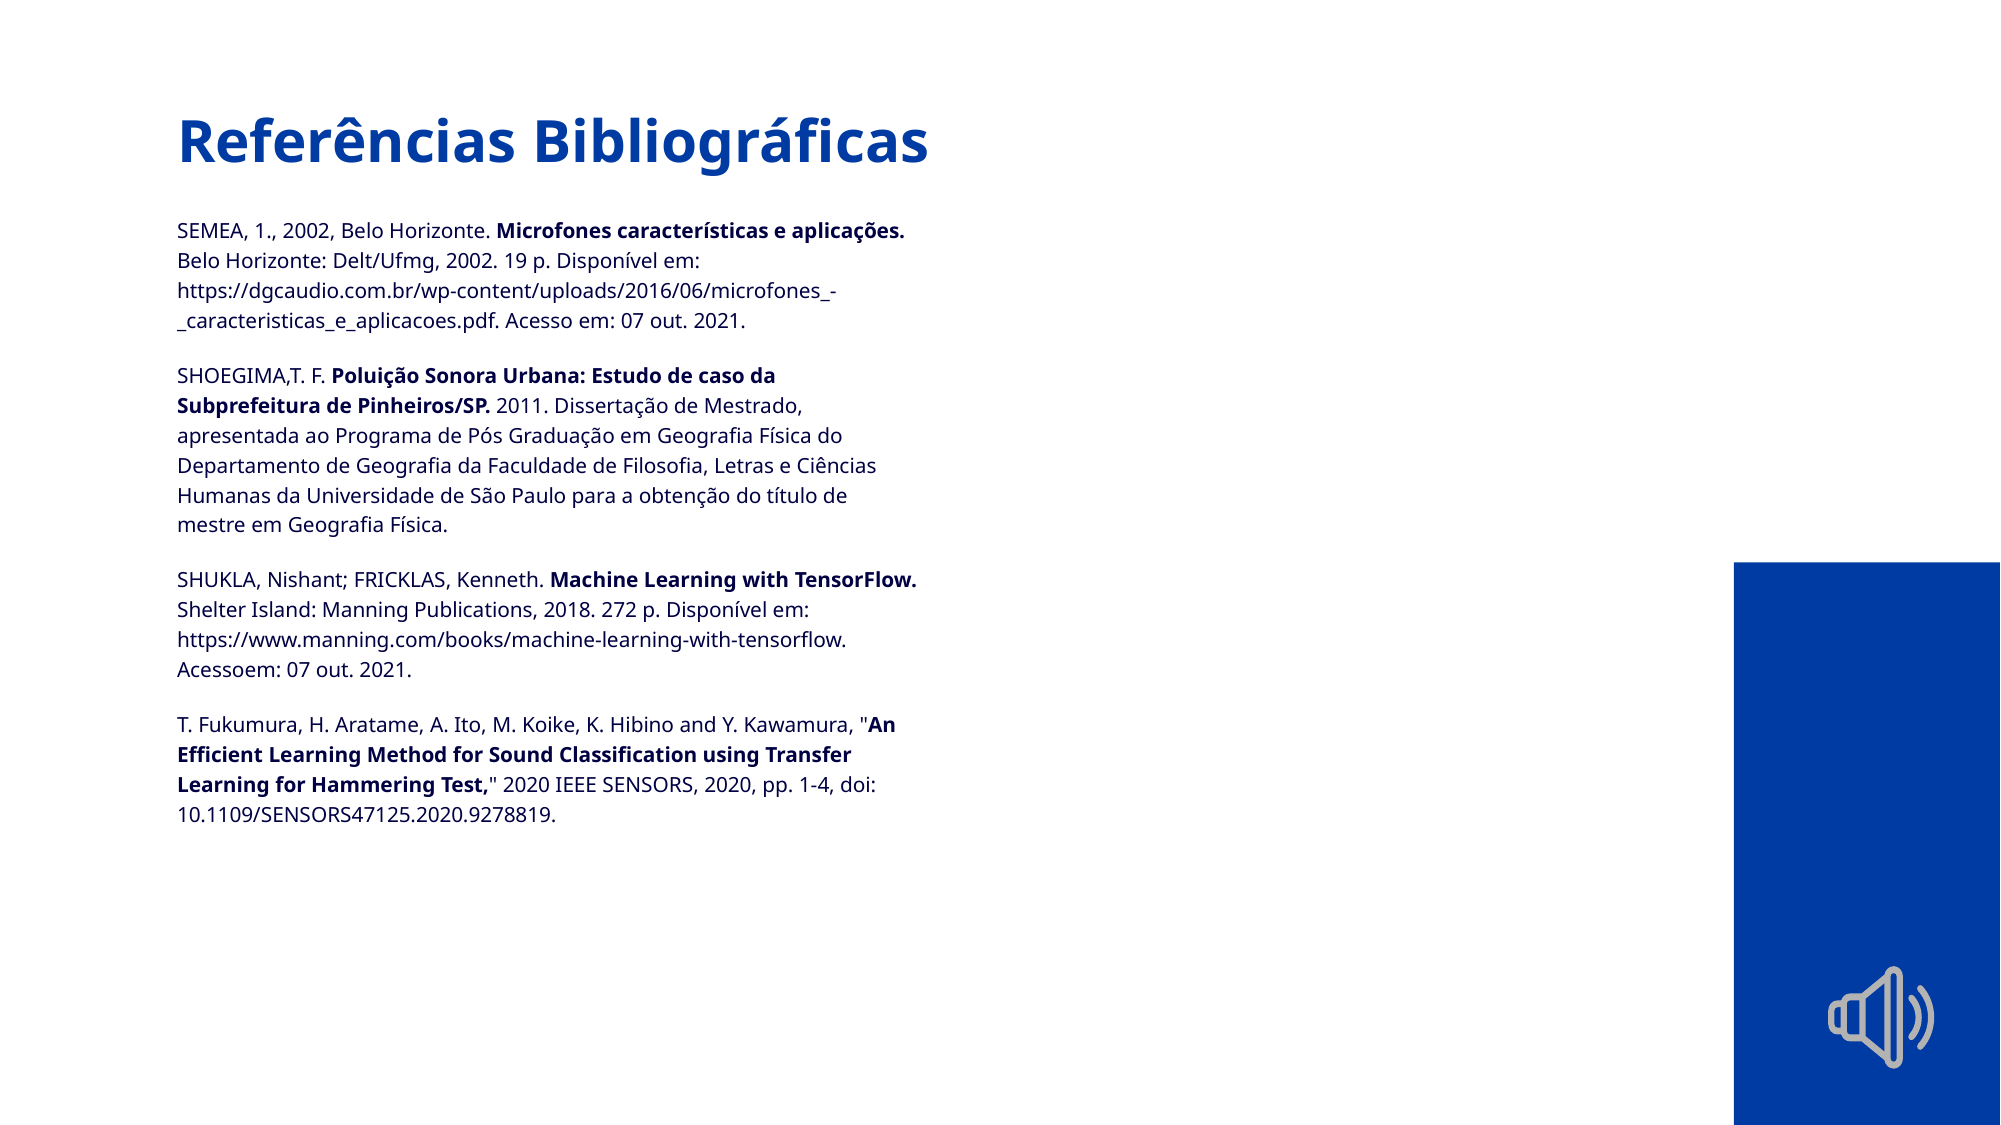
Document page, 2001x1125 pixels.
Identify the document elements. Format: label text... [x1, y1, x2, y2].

subtitle SEMEA, 1., 2002, Belo Horizonte. Microfones características e aplicações. Belo Horizonte: Delt/Ufmg, 2002. 19 p. Disponível em: https://dgcaudio.com.br/wp-content/uploads/2016/06/microfones_-_caracteristicas_e_aplicacoes.pdf. Acesso em: 07 out. 2021. SHOEGIMA,T. F. Poluição Sonora Urbana: Estudo de caso da Subprefeitura de Pinheiros/SP. 2011. Dissertação de Mestrado, apresentada ao Programa de Pós Graduação em Geografia Física do Departamento de Geografia da Faculdade de Filosofia, Letras e Ciências Humanas da Universidade de São Paulo para a obtenção do título de mestre em Geografia Física. SHUKLA, Nishant; FRICKLAS, Kenneth. Machine Learning with TensorFlow. Shelter Island: Manning Publications, 2018. 272 p. Disponível em: https://www.manning.com/books/machine-learning-with-tensorflow. Acessoem: 07 out. 2021. T. Fukumura, H. Aratame, A. Ito, M. Koike, K. Hibino and Y. Kawamura, "An Efficient Learning Method for Sound Classification using Transfer Learning for Hammering Test," 2020 IEEE SENSORS, 2020, pp. 1-4, doi: 10.1109/SENSORS47125.2020.9278819. [157, 192, 942, 958]
title Referências Bibliográficas [157, 83, 1843, 193]
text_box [1827, 965, 1939, 1069]
